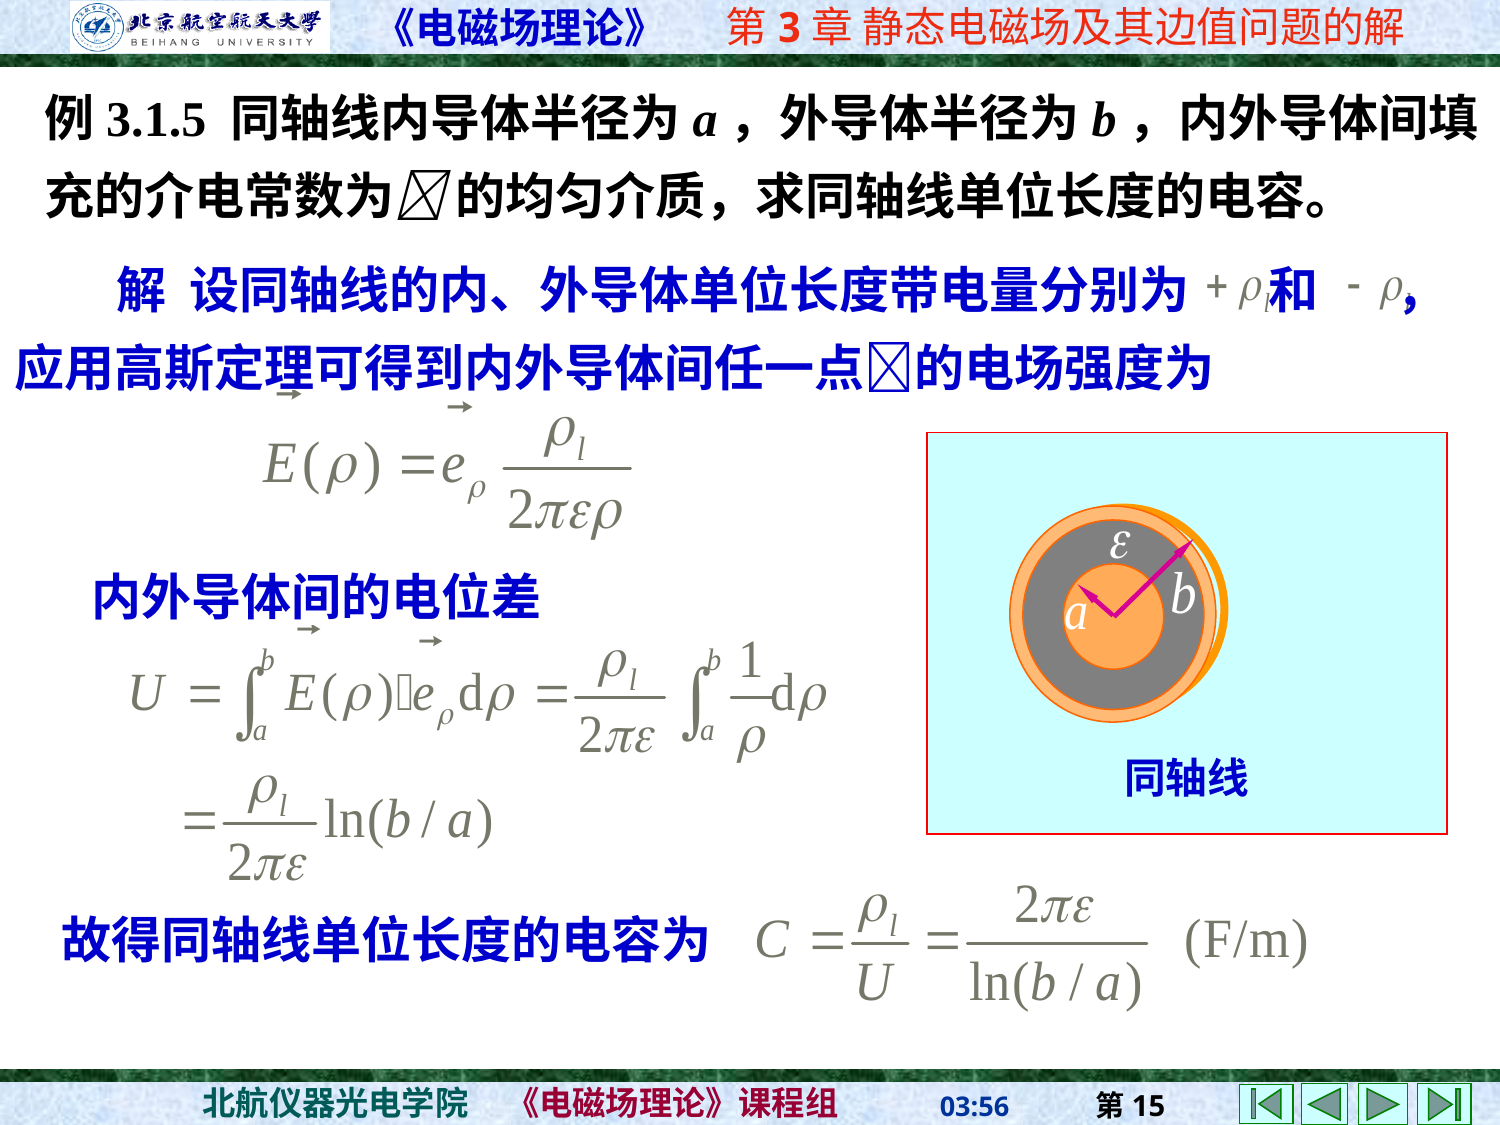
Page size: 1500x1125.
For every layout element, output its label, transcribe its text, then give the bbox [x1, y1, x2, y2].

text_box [252, 413, 645, 552]
text_box 例3.1.5 同轴线内导体半径为a，外导体半径为b，内外导体间填充的介电常数为 的均匀介质，求同轴线单位长度的电容。 [29, 60, 1500, 231]
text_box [123, 625, 841, 774]
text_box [0, 231, 1500, 405]
text_box 故得同轴线单位长度的电容为 [46, 901, 727, 977]
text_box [926, 432, 1448, 835]
text_box 内外导体间的电位差 [76, 557, 652, 633]
picture [0, 0, 1500, 67]
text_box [170, 749, 506, 893]
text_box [747, 869, 1320, 1022]
picture [0, 1069, 1500, 1125]
